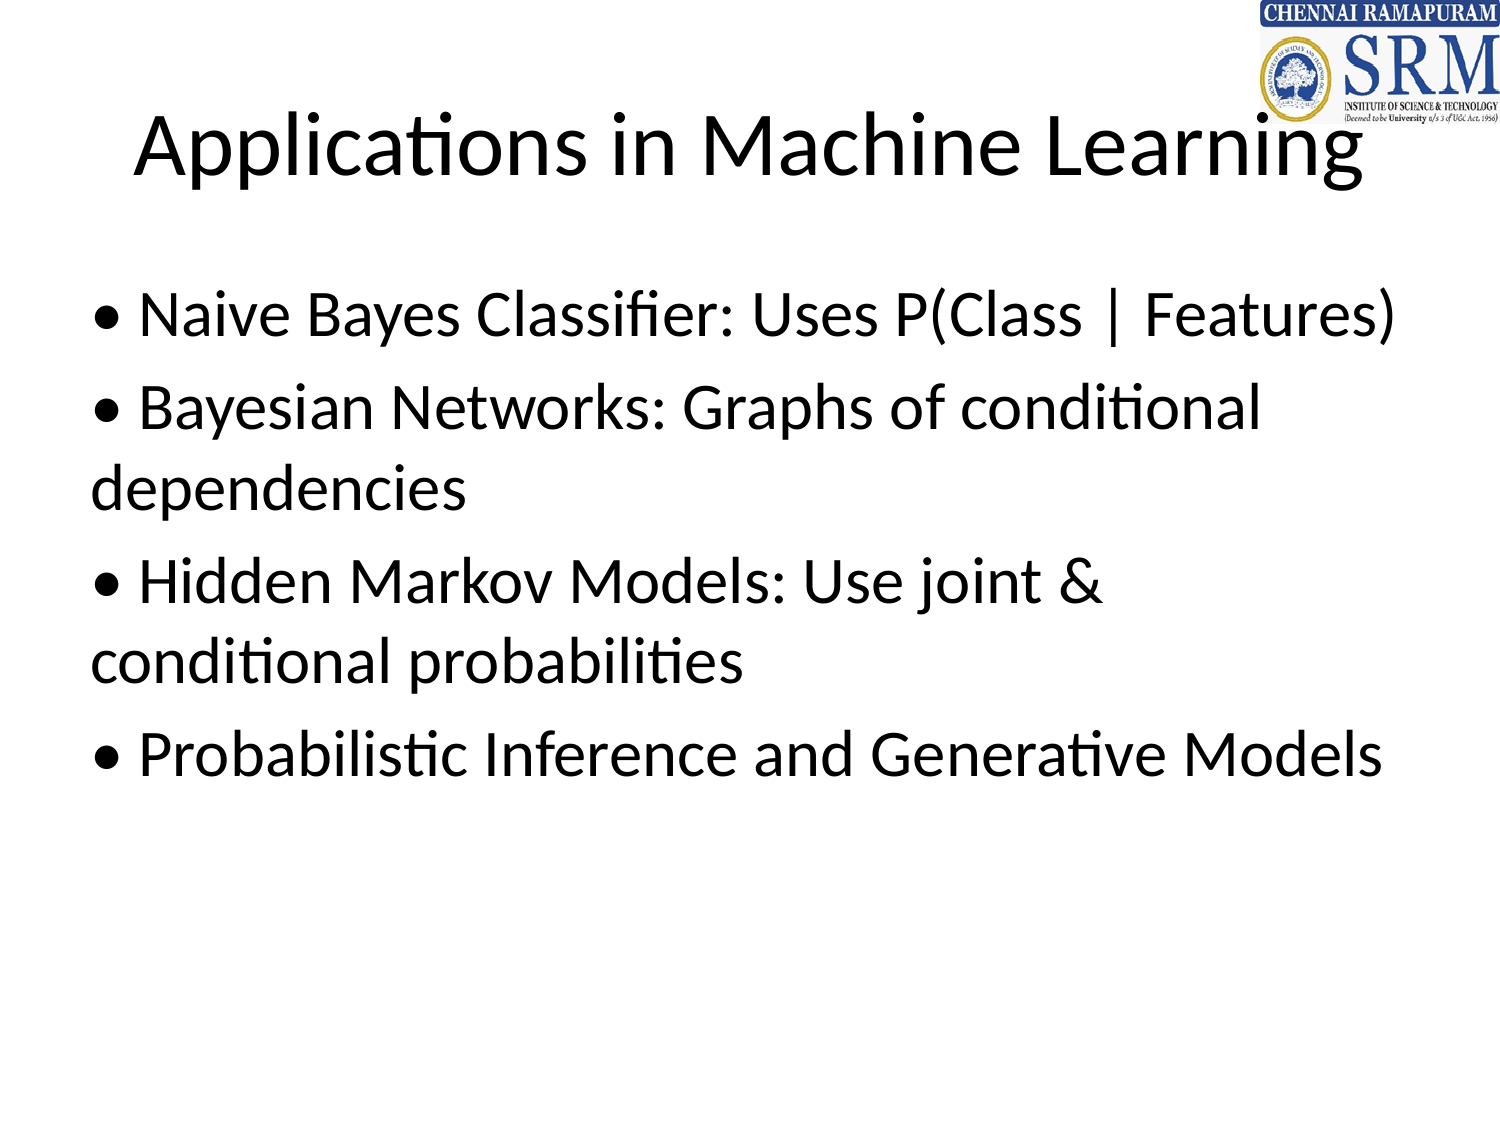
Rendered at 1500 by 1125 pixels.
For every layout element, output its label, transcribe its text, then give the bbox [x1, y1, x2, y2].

list • Naive Bayes Classifier: Uses P(Class | Features) • Bayesian Networks: Graphs of conditional dependencies • Hidden Markov Models: Use joint & conditional probabilities • Probabilistic Inference and Generative Models [75, 262, 1425, 1005]
picture [1260, 0, 1500, 124]
title Applications in Machine Learning [75, 45, 1425, 233]
